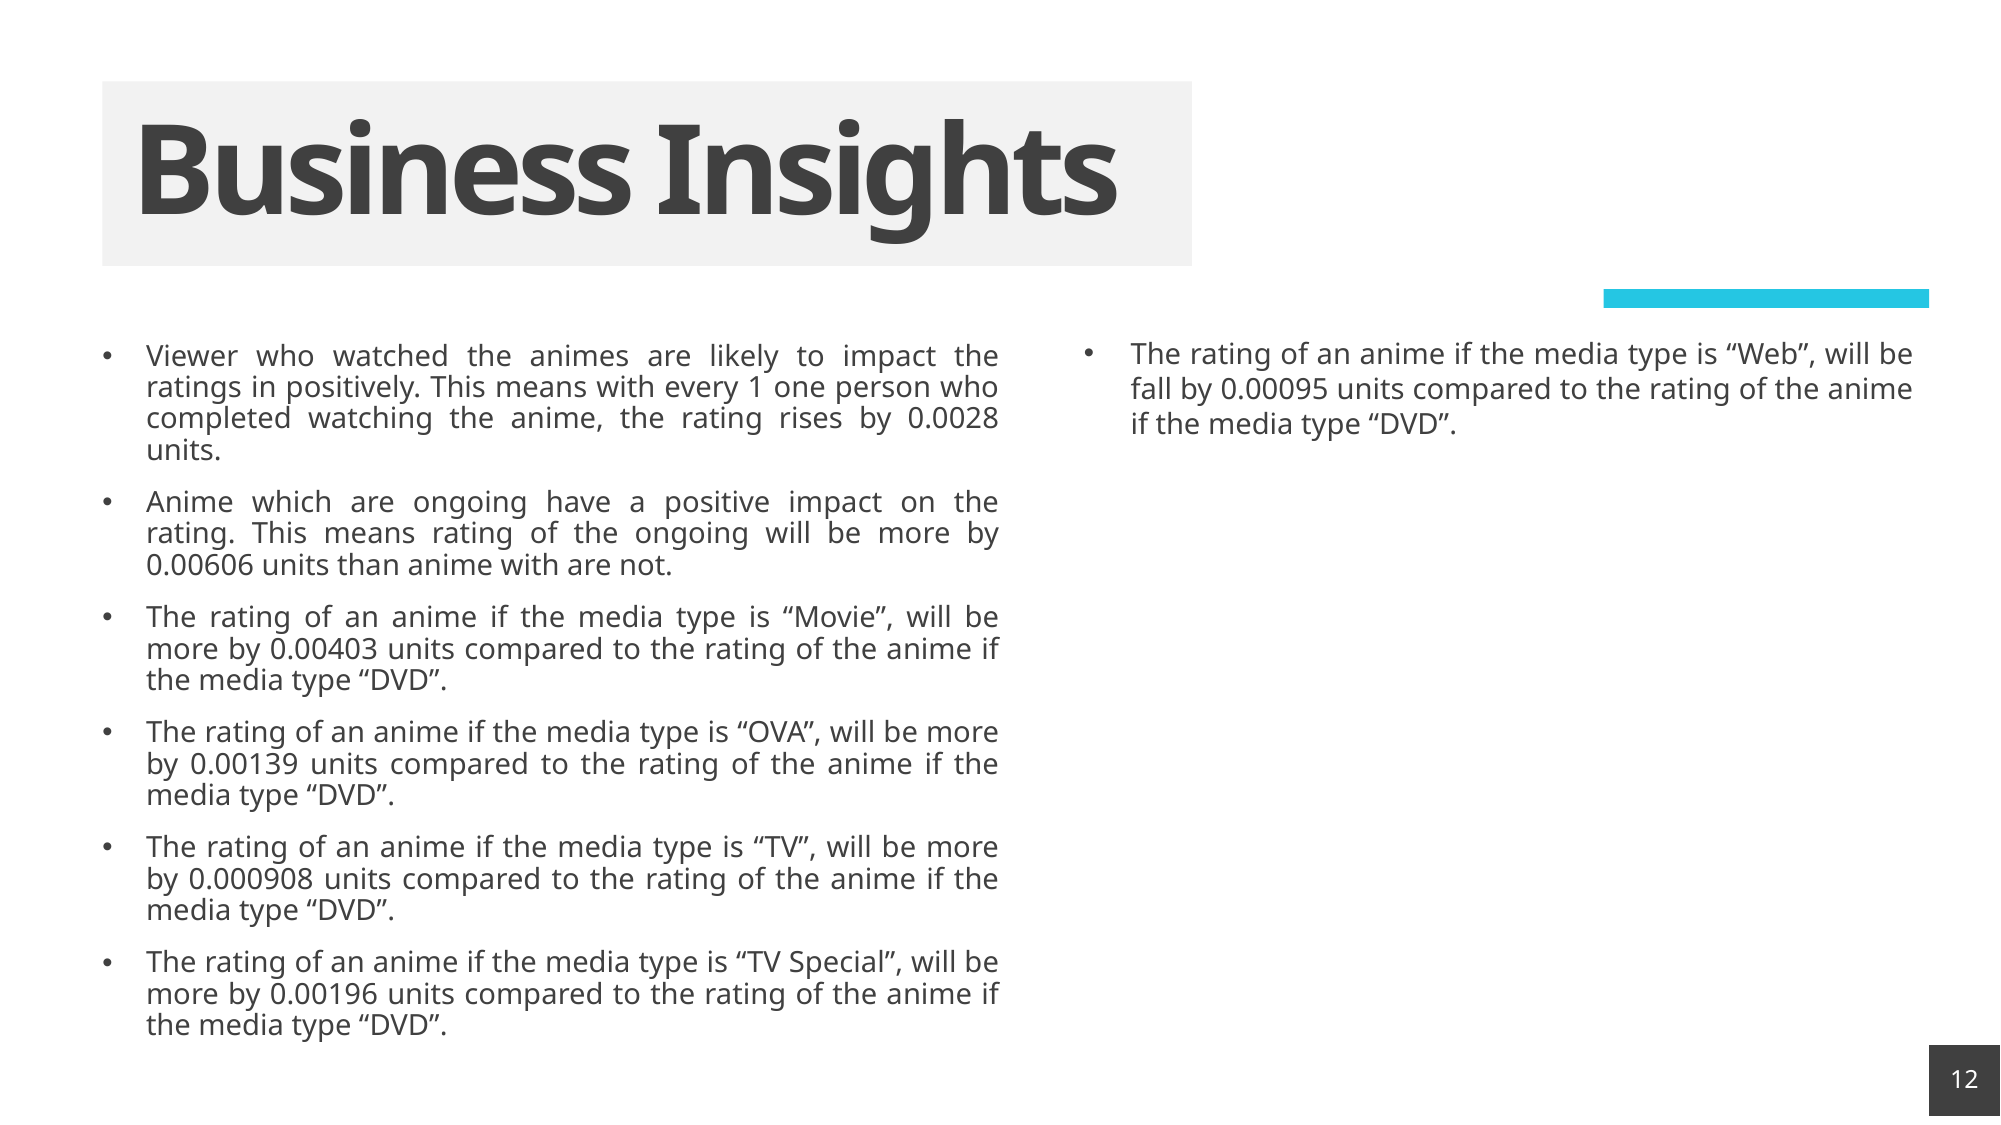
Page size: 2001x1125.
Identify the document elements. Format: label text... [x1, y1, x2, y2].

text_box The rating of an anime if the media type is “Web”, will be fall by 0.00095 units compared to the rating of the anime if the media type “DVD”. [1068, 327, 1929, 563]
list Viewer who watched the animes are likely to impact the ratings in positively. This means with every 1 one person who completed watching the anime, the rating rises by 0.0028 units. Anime which are ongoing have a positive impact on the rating. This means rating of the ongoing will be more by 0.00606 units than anime with are not. The rating of an anime if the media type is “Movie”, will be more by 0.00403 units compared to the rating of the anime if the media type “DVD”. The rating of an anime if the media type is “OVA”, will be more by 0.00139 units compared to the rating of the anime if the media type “DVD”. The rating of an anime if the media type is “TV”, will be more by 0.000908 units compared to the rating of the anime if the media type “DVD”. The rating of an anime if the media type is “TV Special”, will be more by 0.00196 units compared to the rating of the anime if the media type “DVD”. [102, 340, 1000, 1063]
slide_number 12 [1929, 1045, 2000, 1116]
title Business Insights [102, 81, 1192, 266]
